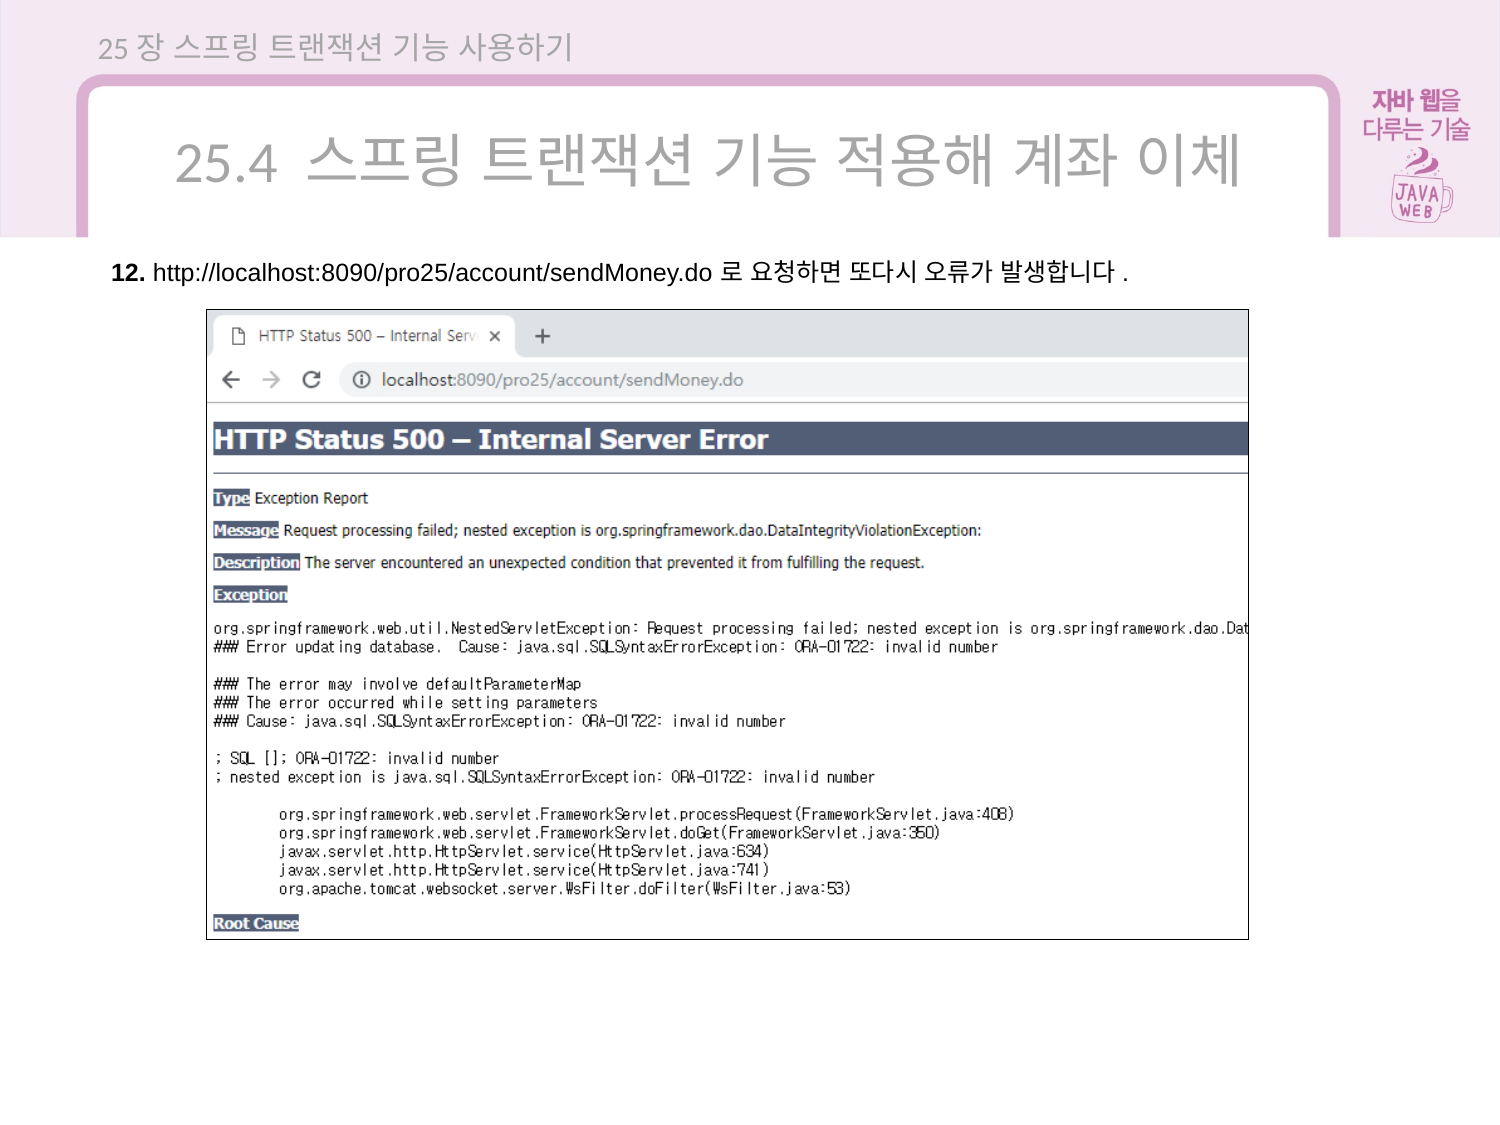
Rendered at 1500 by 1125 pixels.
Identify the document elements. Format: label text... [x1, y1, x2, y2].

text_box 12. http://localhost:8090/pro25/account/sendMoney.do로 요청하면 또다시 오류가 발생합니다. [96, 249, 1292, 295]
picture [0, 0, 1500, 1125]
text_box 25장 스프링 트랜잭션 기능 사용하기 [82, 0, 1133, 74]
text_box 25.4 스프링 트랜잭션 기능 적용해 계좌 이체 [82, 117, 1334, 202]
